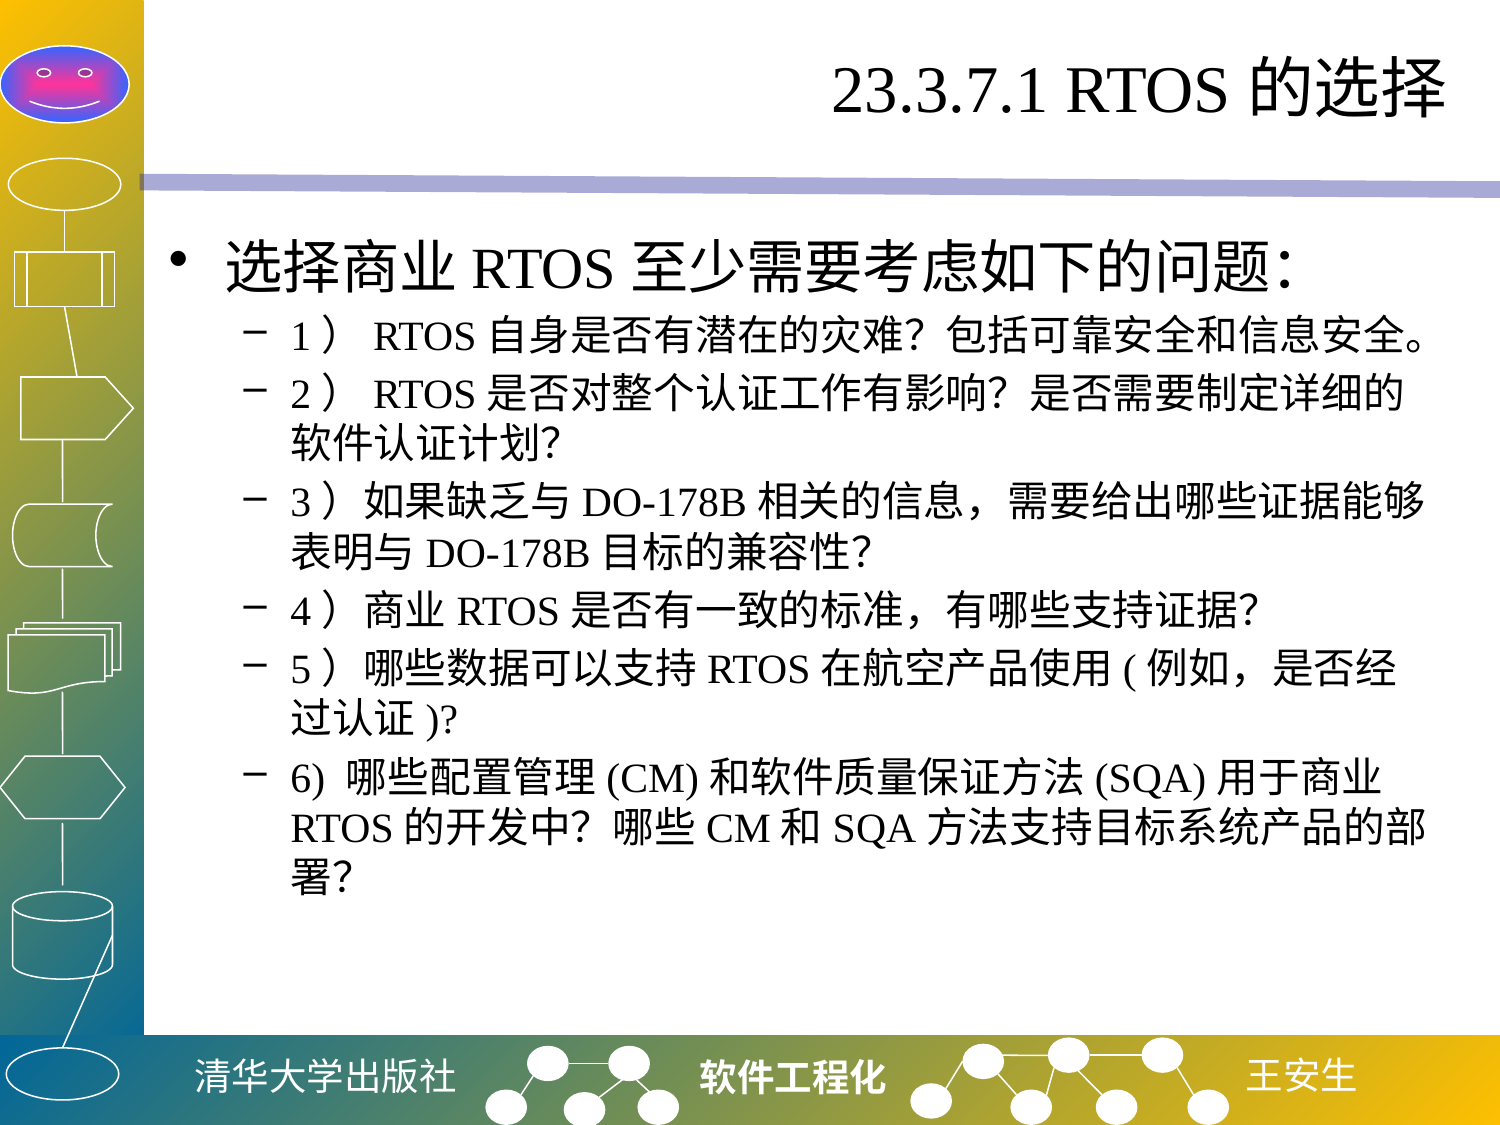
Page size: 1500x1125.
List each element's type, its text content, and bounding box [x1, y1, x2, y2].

title 23.3.7.1 RTOS的选择 [187, 24, 1463, 147]
list 选择商业RTOS至少需要考虑如下的问题： 1）RTOS自身是否有潜在的灾难？包括可靠安全和信息安全。 2）RTOS是否对整个认证工作有影响？是否需要制定详细的软件认证计划？ 3）如果缺乏与DO-178B相关的信息，需要给出哪些证据能够表明与DO-178B目标的兼容性？ 4）商业RTOS是否有一致的标准，有哪些支持证据？ 5）哪些数据可以支持RTOS在航空产品使用(例如，是否经过认证)? 6) 哪些配置管理(CM)和软件质量保证方法(SQA)用于商业 RTOS的开发中？哪些CM和SQA方法支持目标系统产品的部署？ [153, 222, 1448, 1028]
